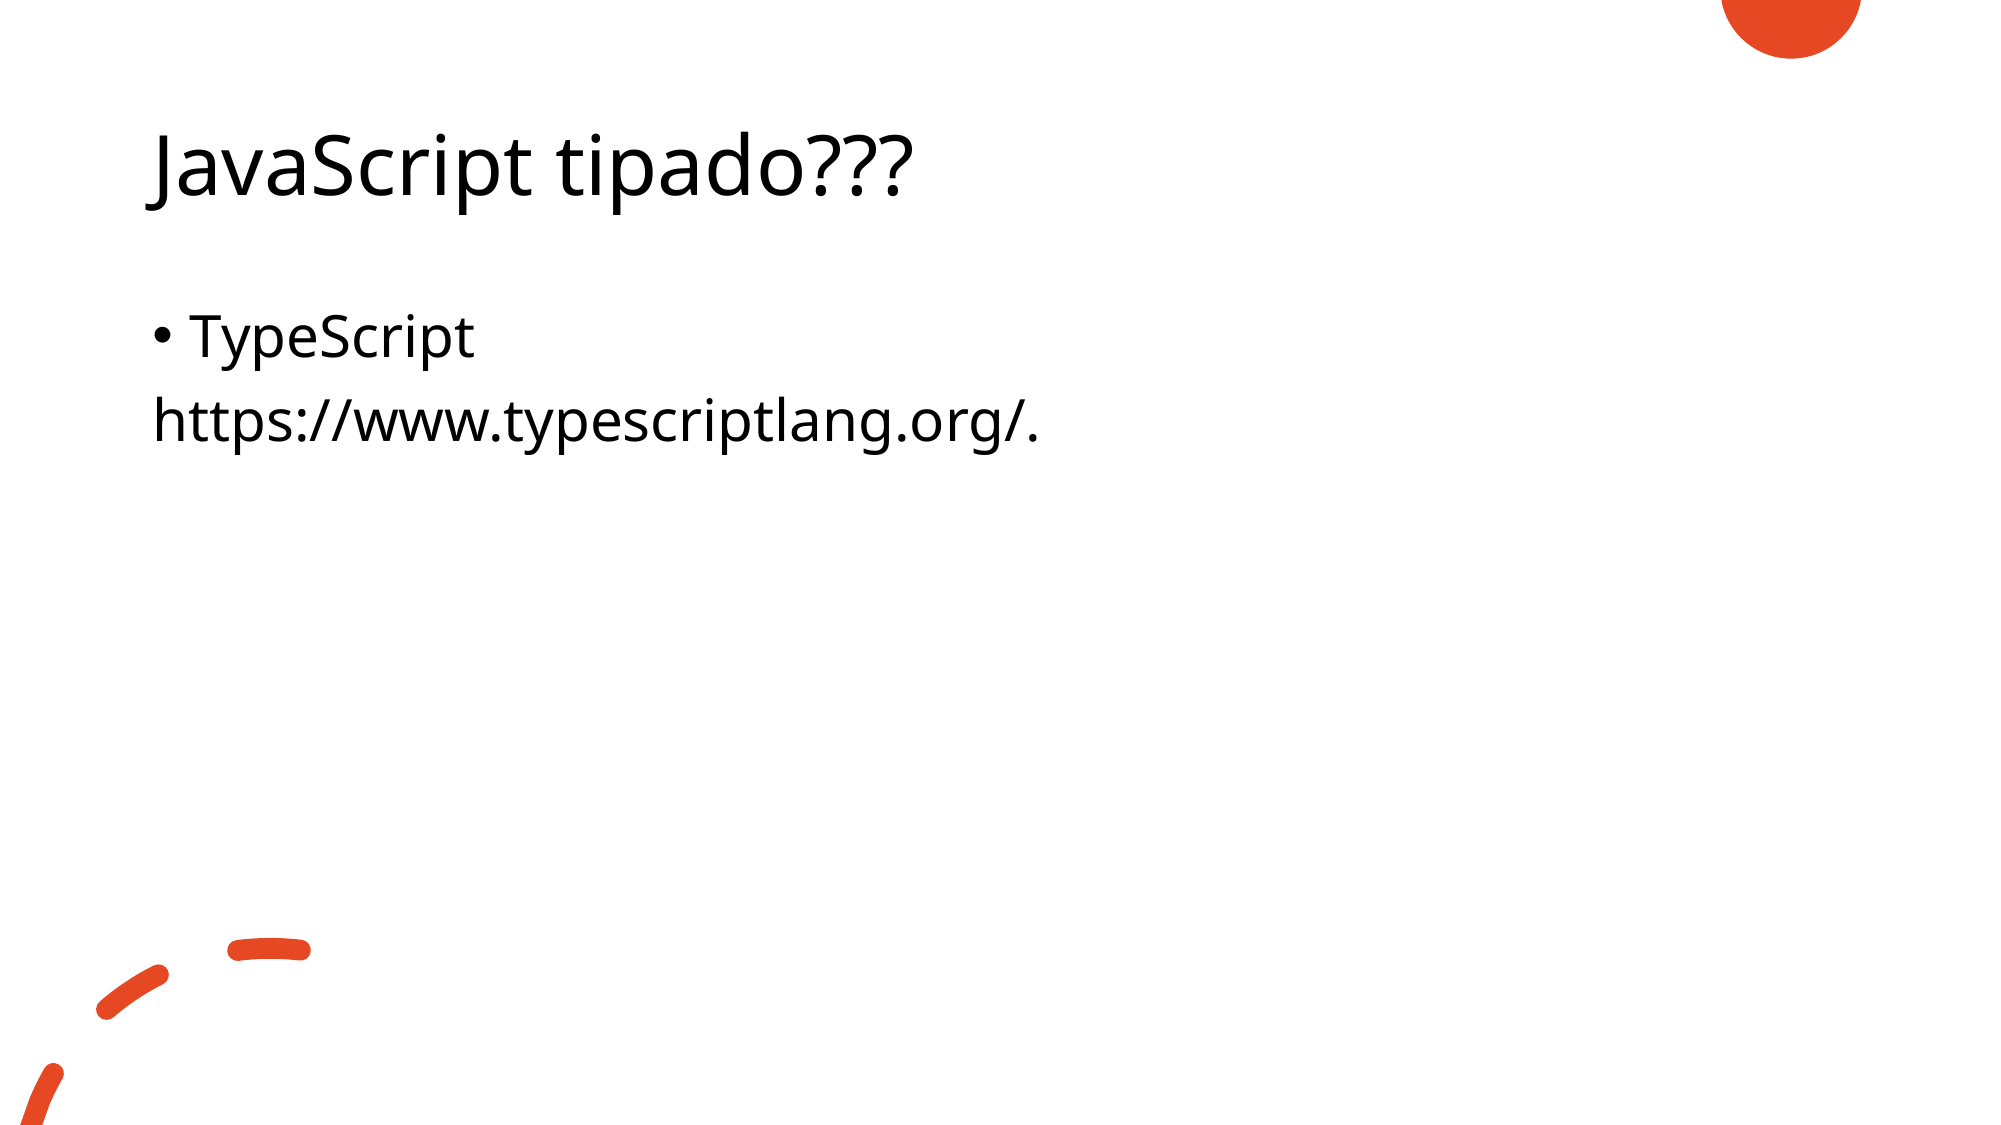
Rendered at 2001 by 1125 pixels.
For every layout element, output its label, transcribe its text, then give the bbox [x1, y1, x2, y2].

list TypeScript https://www.typescriptlang.org/. [137, 299, 1863, 933]
title JavaScript tipado??? [137, 59, 1863, 278]
